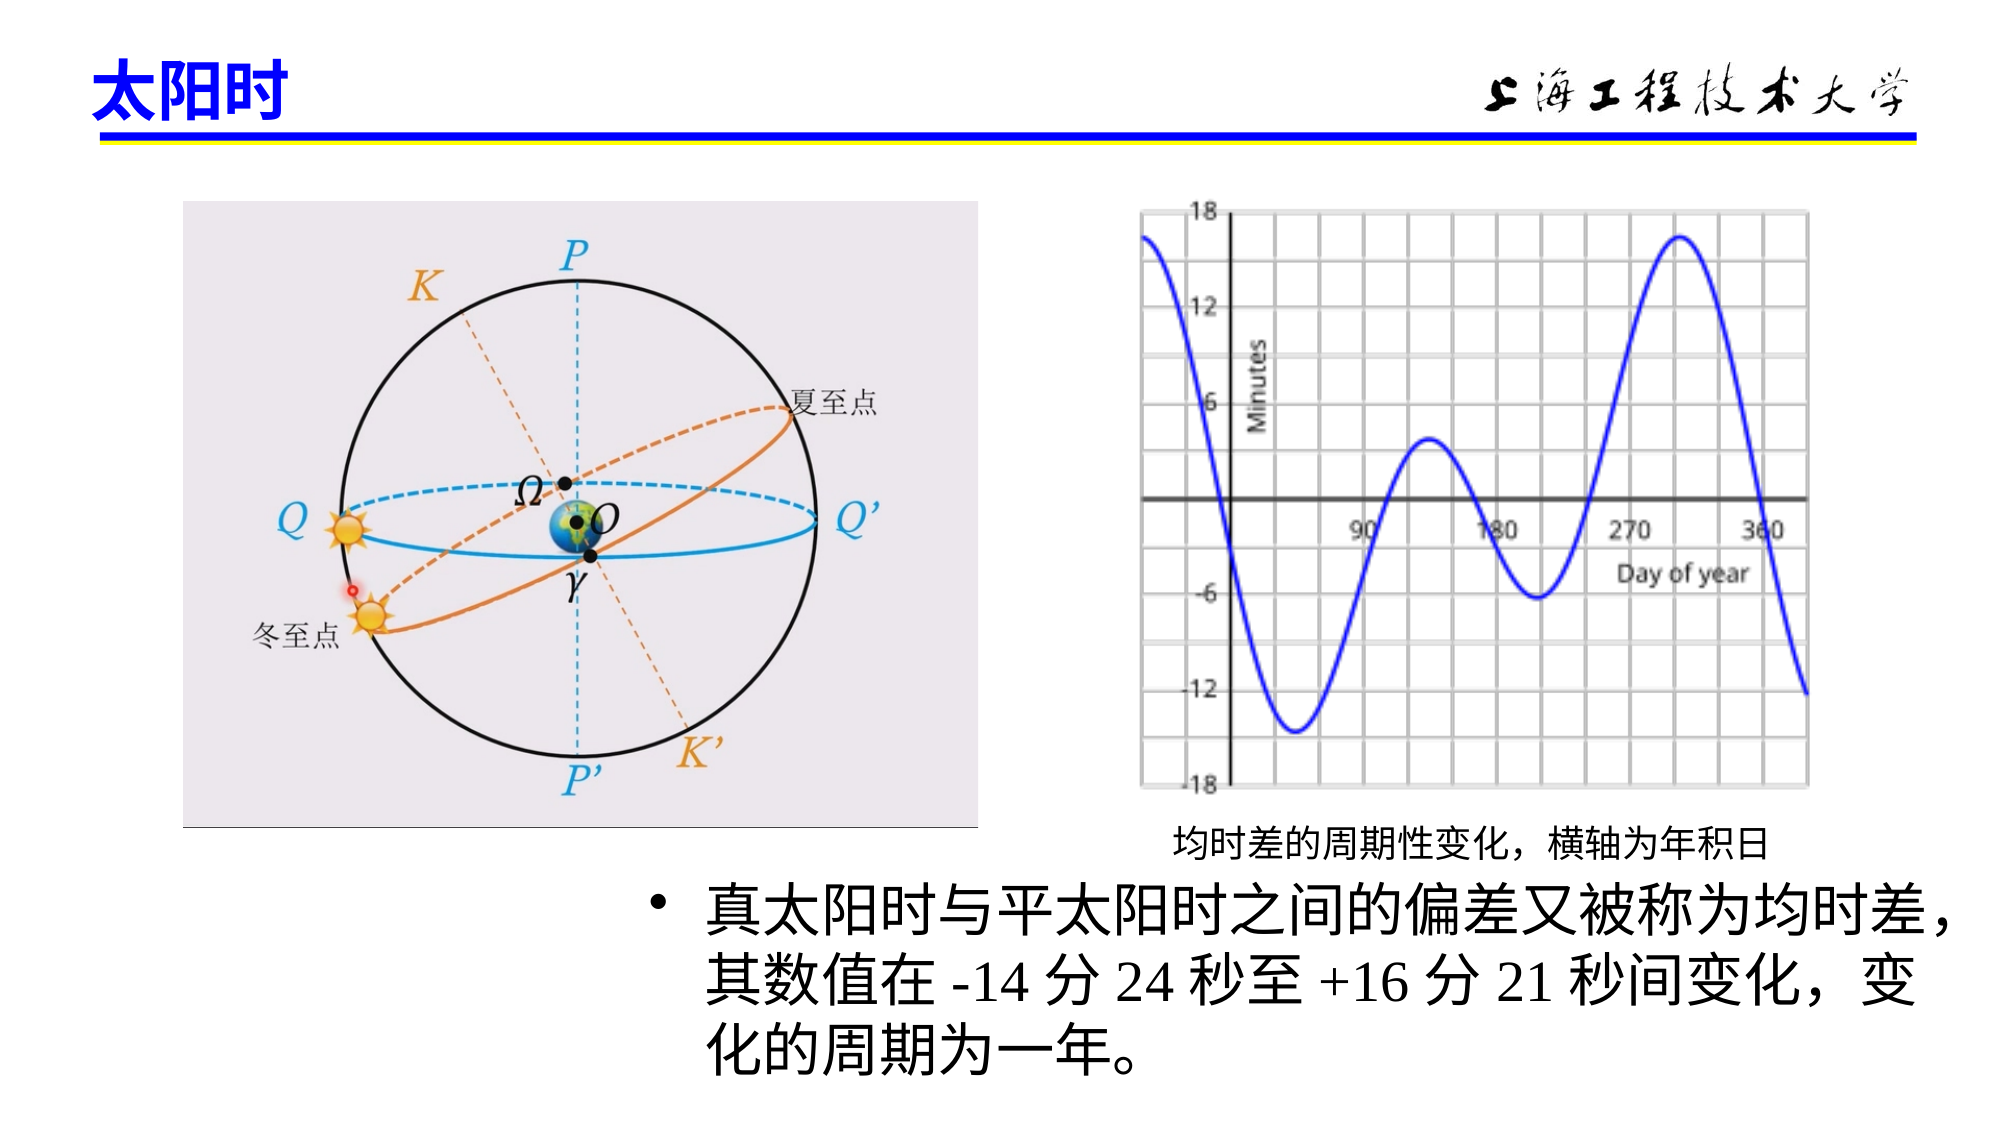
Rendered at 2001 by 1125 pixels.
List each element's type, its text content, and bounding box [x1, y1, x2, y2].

text_box 均时差的周期性变化，横轴为年积日 [1157, 822, 1793, 873]
picture [182, 200, 979, 828]
picture [1509, 62, 1908, 116]
title 太阳时 [75, 30, 1509, 148]
list 真太阳时与平太阳时之间的偏差又被称为均时差，其数值在-14分24秒至+16分21秒间变化，变化的周期为一年。 [633, 784, 1988, 1125]
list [1109, 186, 1841, 814]
